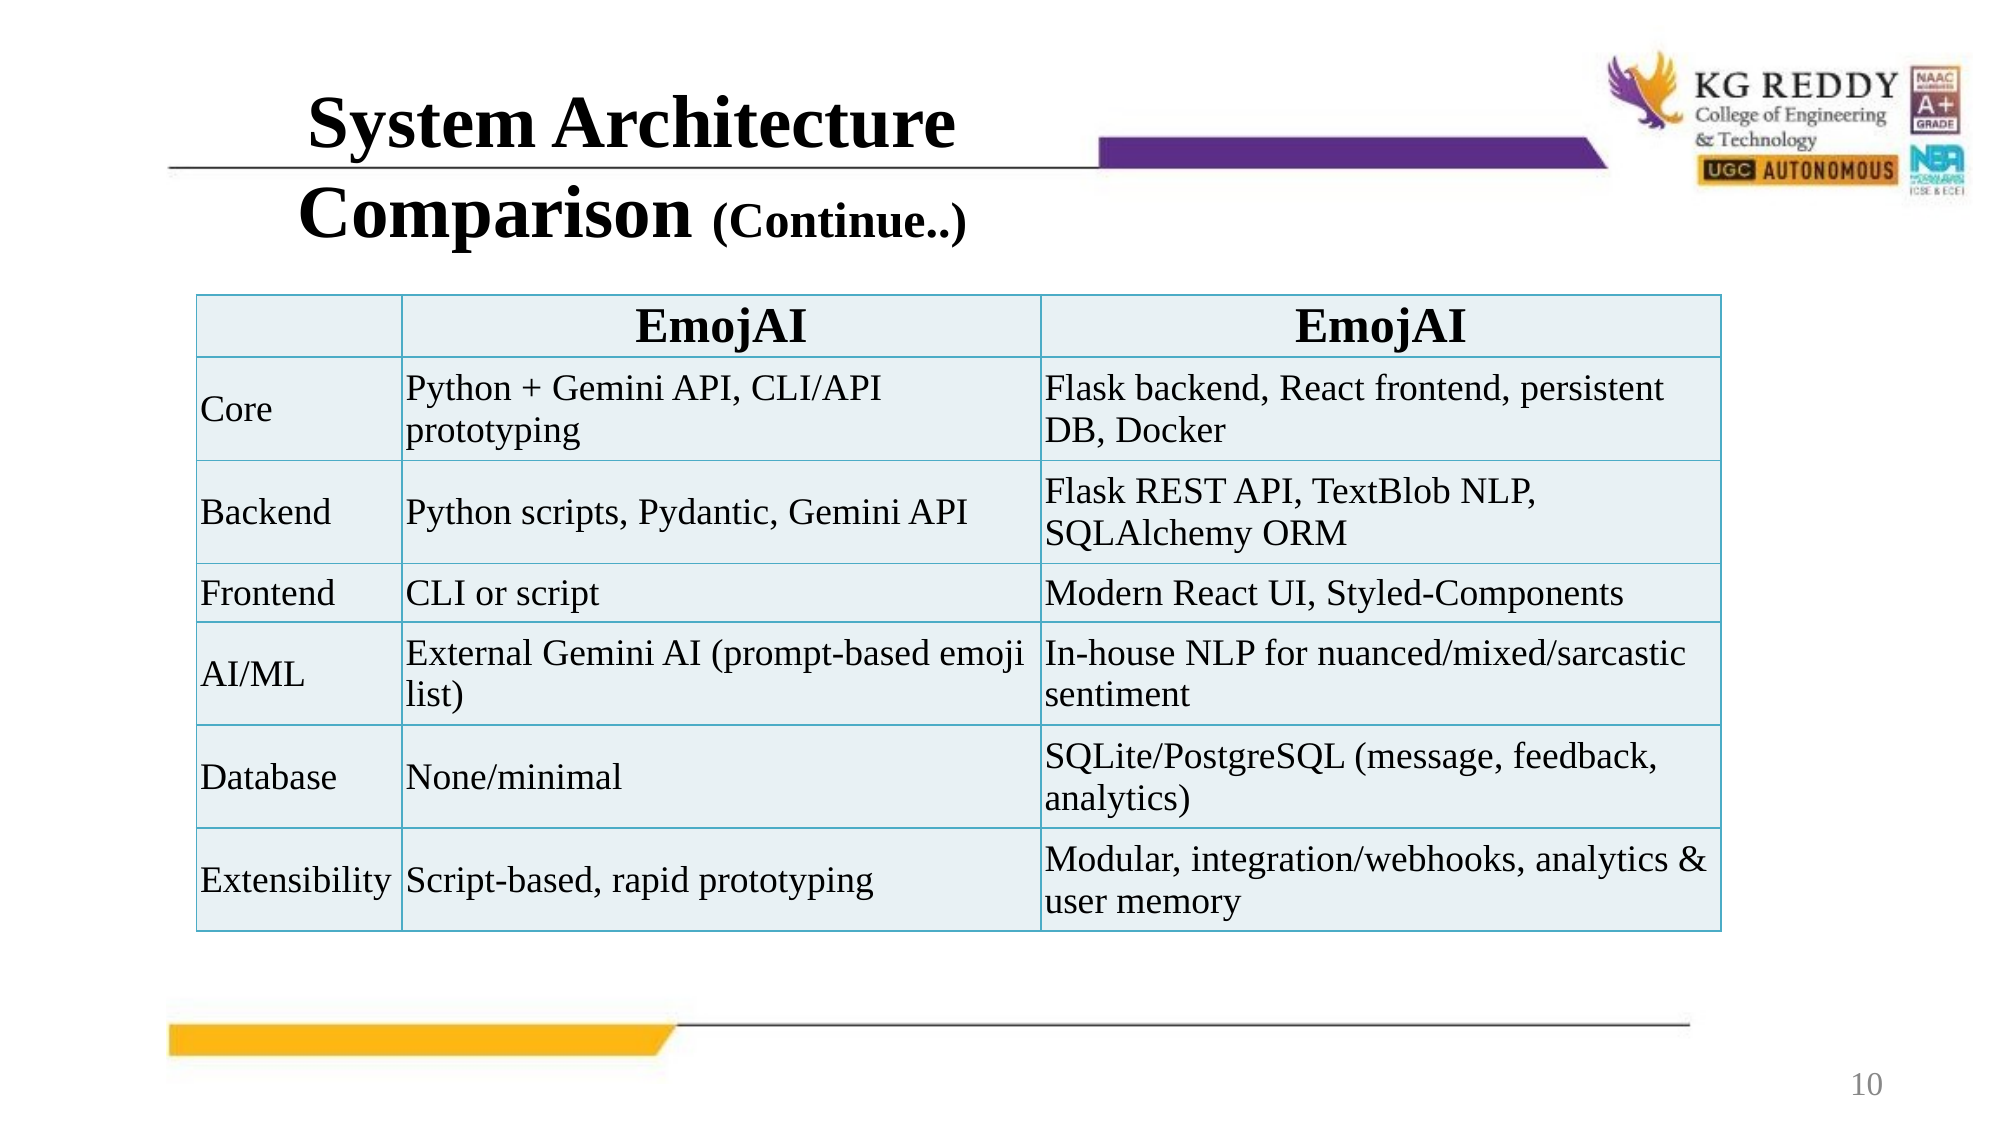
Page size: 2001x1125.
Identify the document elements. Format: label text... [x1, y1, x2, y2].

table_cell Frontend [197, 564, 401, 621]
table_header EmojAI [1042, 296, 1720, 356]
table_cell Flask backend, React frontend, persistent DB, Docker [1042, 358, 1720, 460]
table_cell SQLite/PostgreSQL (message, feedback, analytics) [1042, 726, 1720, 827]
title System Architecture Comparison (Continue..) [167, 72, 1098, 255]
table_cell Modern React UI, Styled-Components [1042, 564, 1720, 621]
table_cell CLI or script [403, 564, 1040, 621]
table_cell Modular, integration/webhooks, analytics & user memory [1042, 829, 1720, 930]
table_cell Extensibility [197, 829, 401, 930]
picture [166, 25, 1973, 1084]
table_cell In-house NLP for nuanced/mixed/sarcastic sentiment [1042, 623, 1720, 724]
table_header EmojAI [403, 296, 1040, 356]
table_header [197, 296, 401, 356]
table_cell Script-based, rapid prototyping [403, 829, 1040, 930]
table_cell AI/ML [197, 623, 401, 724]
table_cell None/minimal [403, 726, 1040, 827]
table_cell Core [197, 358, 401, 460]
slide_number 10 [1850, 1062, 1928, 1103]
table_cell External Gemini AI (prompt-based emoji list) [403, 623, 1040, 724]
table_cell Python + Gemini API, CLI/API prototyping [403, 358, 1040, 460]
table_cell Database [197, 726, 401, 827]
table_cell Python scripts, Pydantic, Gemini API [403, 461, 1040, 563]
table_cell Flask REST API, TextBlob NLP, SQLAlchemy ORM [1042, 461, 1720, 563]
table_cell Backend [197, 461, 401, 563]
